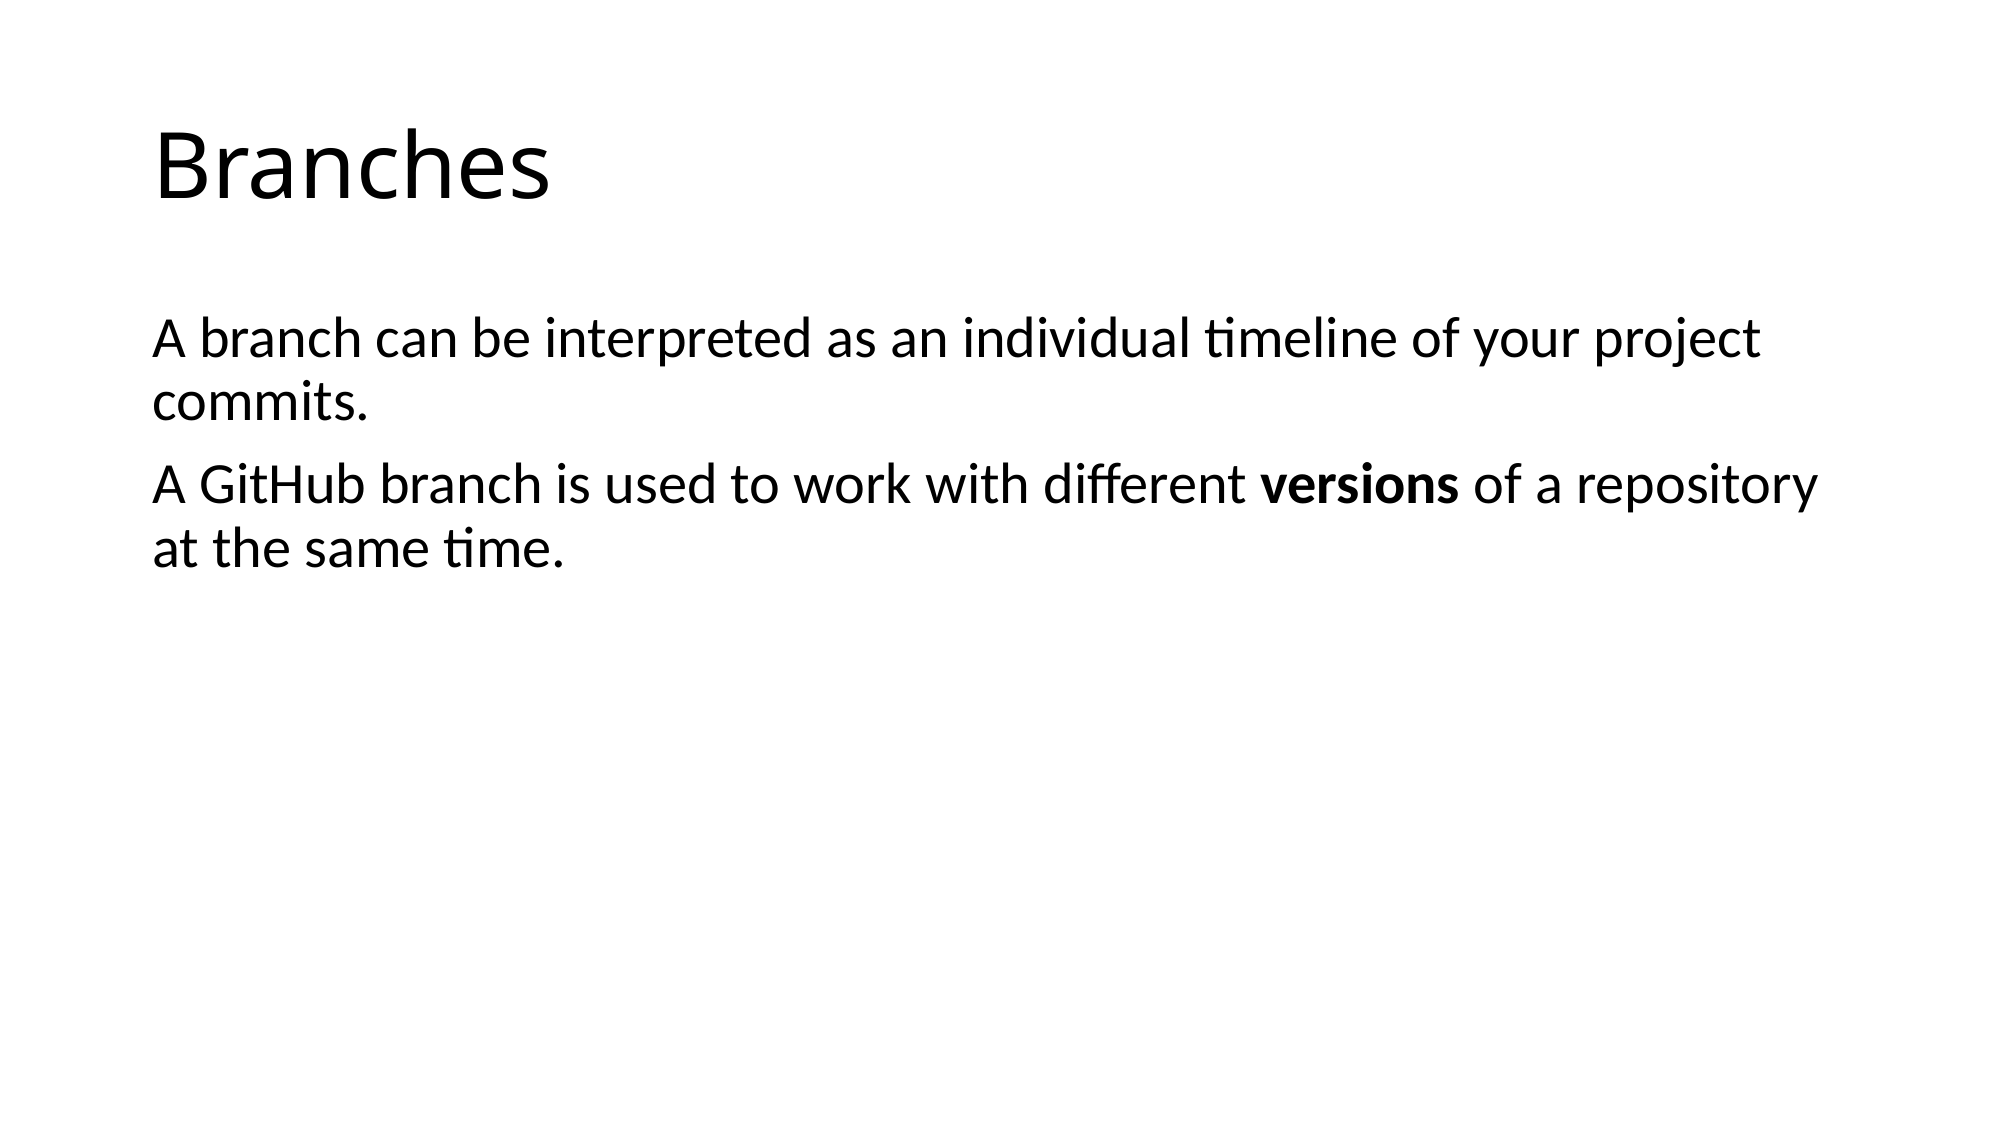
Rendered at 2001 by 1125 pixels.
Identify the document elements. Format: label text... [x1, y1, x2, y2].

title Branches [137, 59, 1863, 278]
list A branch can be interpreted as an individual timeline of your project commits. A GitHub branch is used to work with different versions of a repository at the same time. [137, 299, 1863, 1014]
